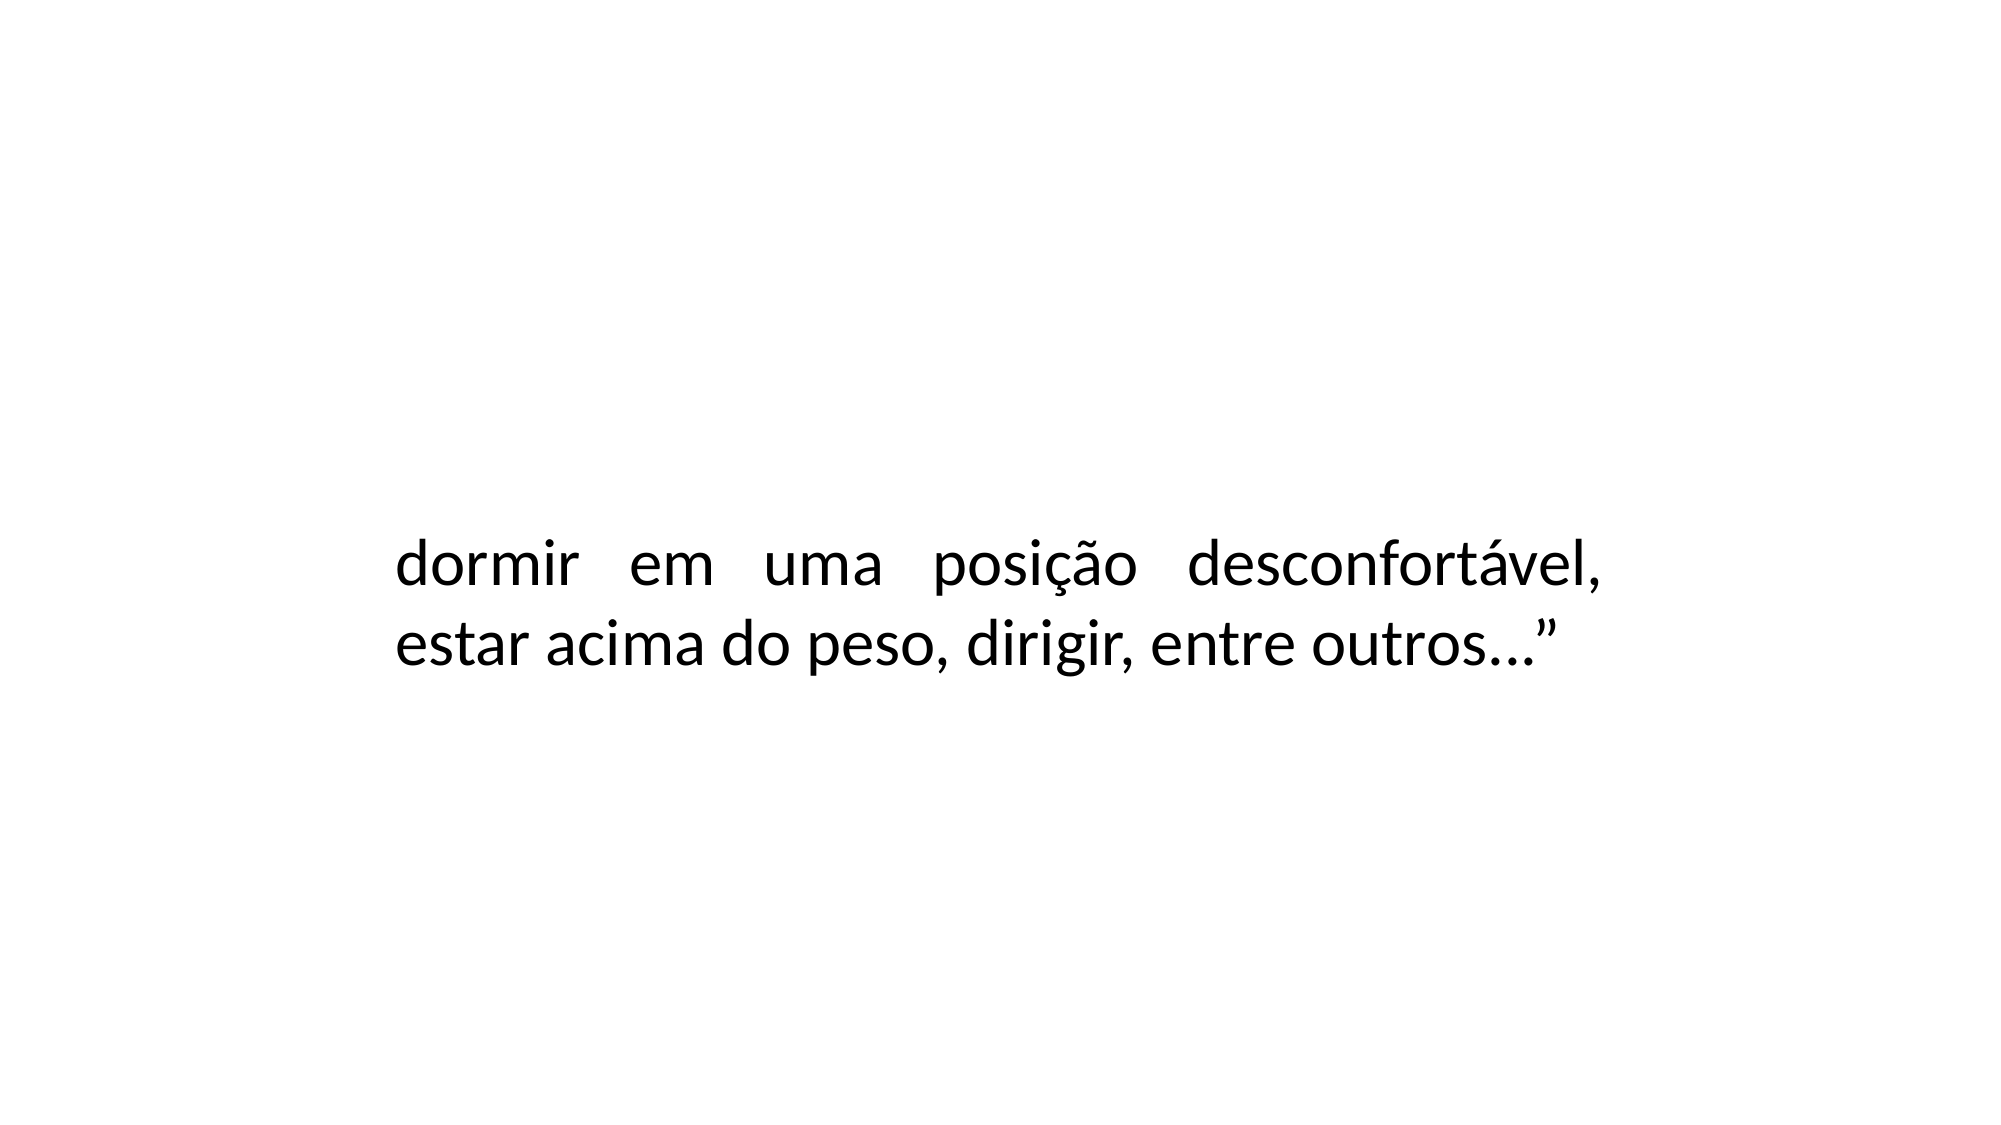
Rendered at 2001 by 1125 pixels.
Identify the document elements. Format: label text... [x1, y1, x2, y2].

text_box dormir em uma posição desconfortável, estar acima do peso, dirigir, entre outros...” [380, 511, 1620, 687]
